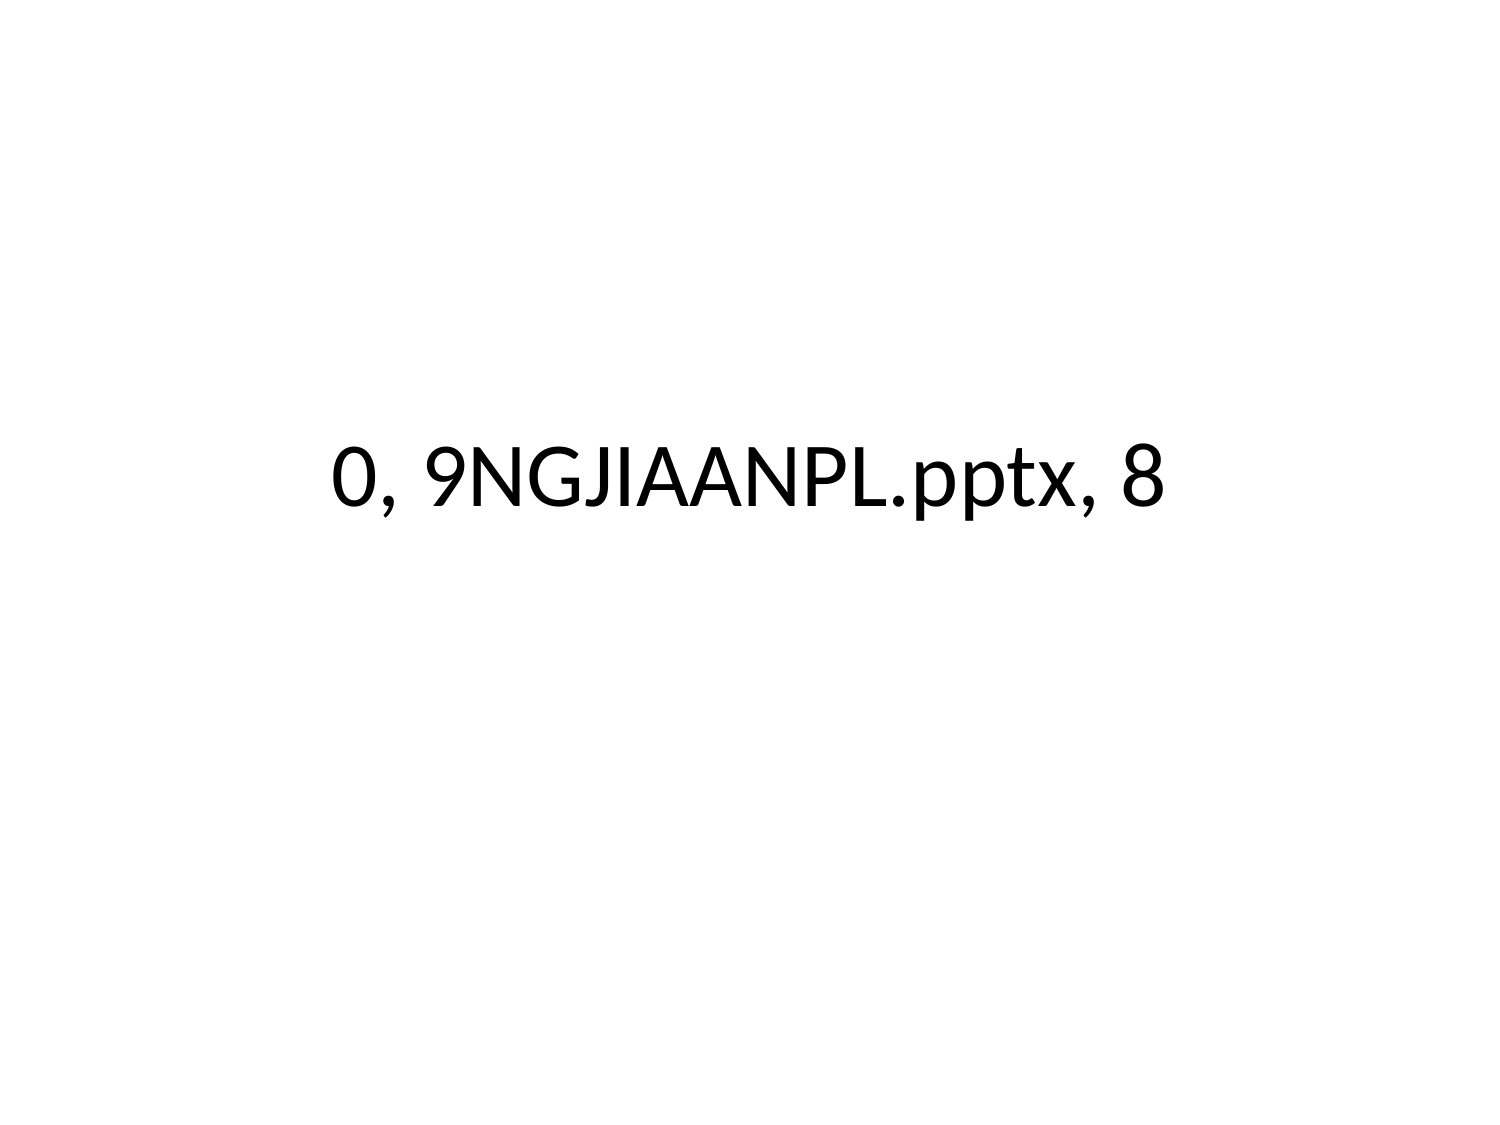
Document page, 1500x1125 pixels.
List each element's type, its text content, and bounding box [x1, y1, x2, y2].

title 0, 9NGJIAANPL.pptx, 8 [112, 349, 1388, 591]
